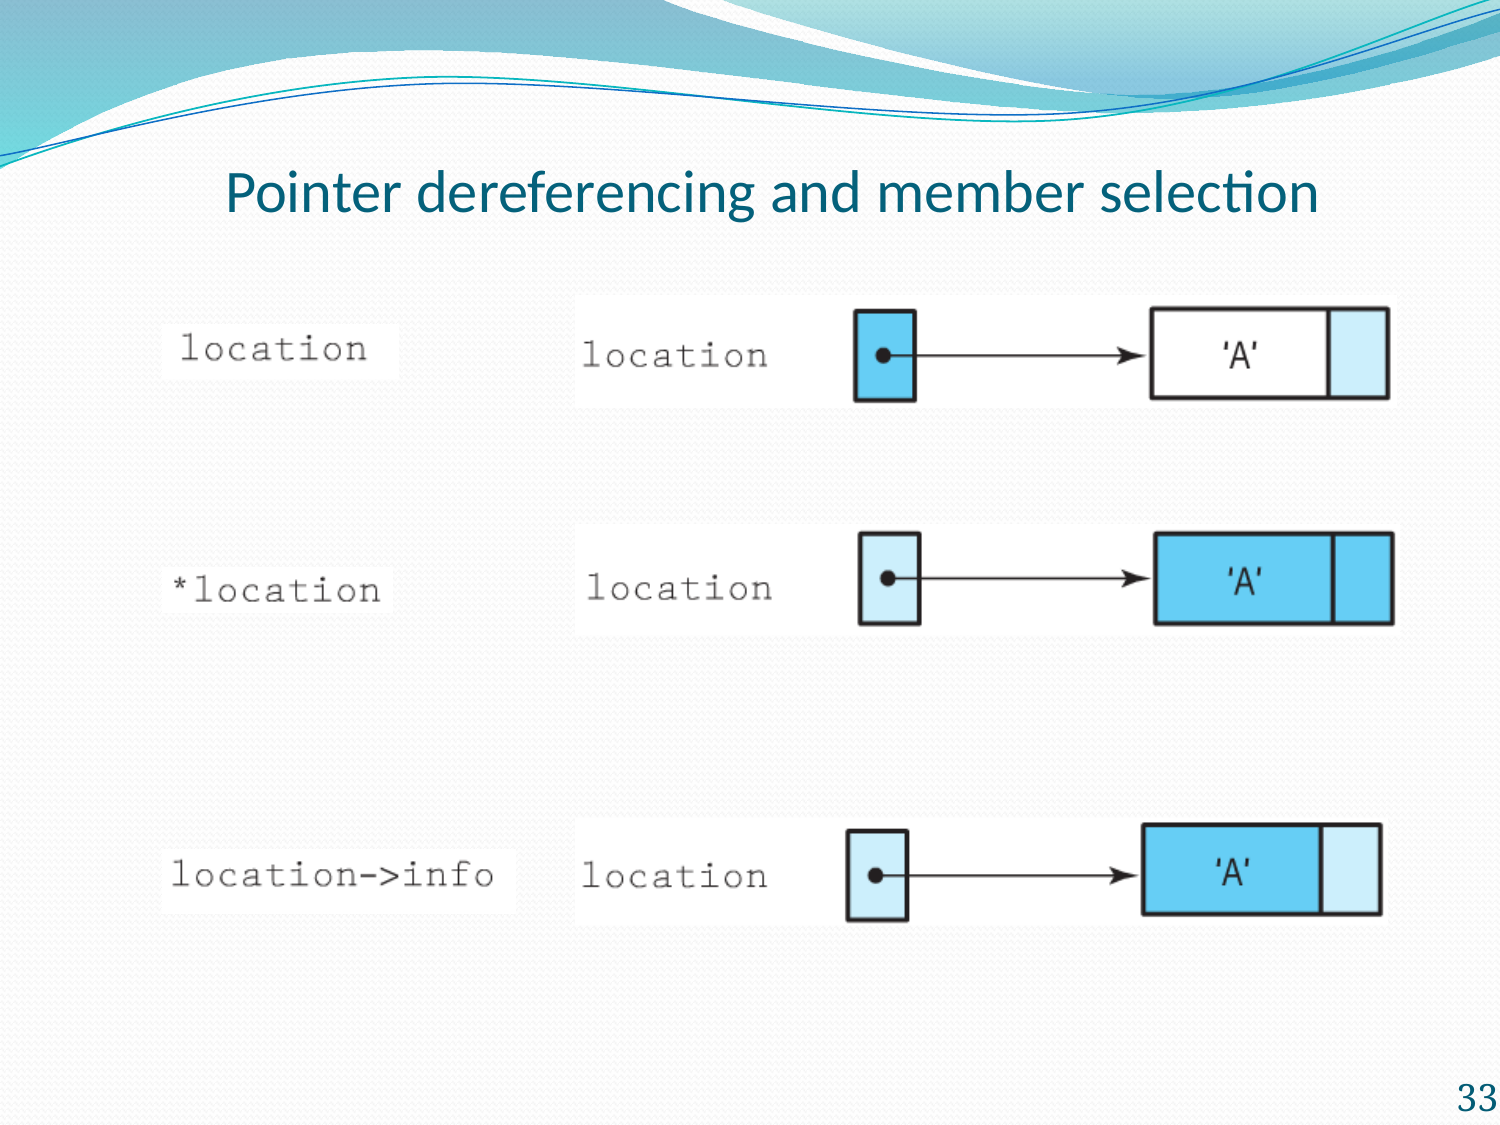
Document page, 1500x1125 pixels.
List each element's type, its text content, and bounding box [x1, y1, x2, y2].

picture [162, 566, 393, 613]
picture [574, 295, 1398, 409]
title Pointer dereferencing and member selection [225, 99, 1438, 225]
picture [574, 818, 1388, 926]
picture [162, 849, 516, 915]
picture [574, 524, 1401, 635]
picture [162, 324, 399, 379]
slide_number 33 [1185, 1050, 1499, 1125]
